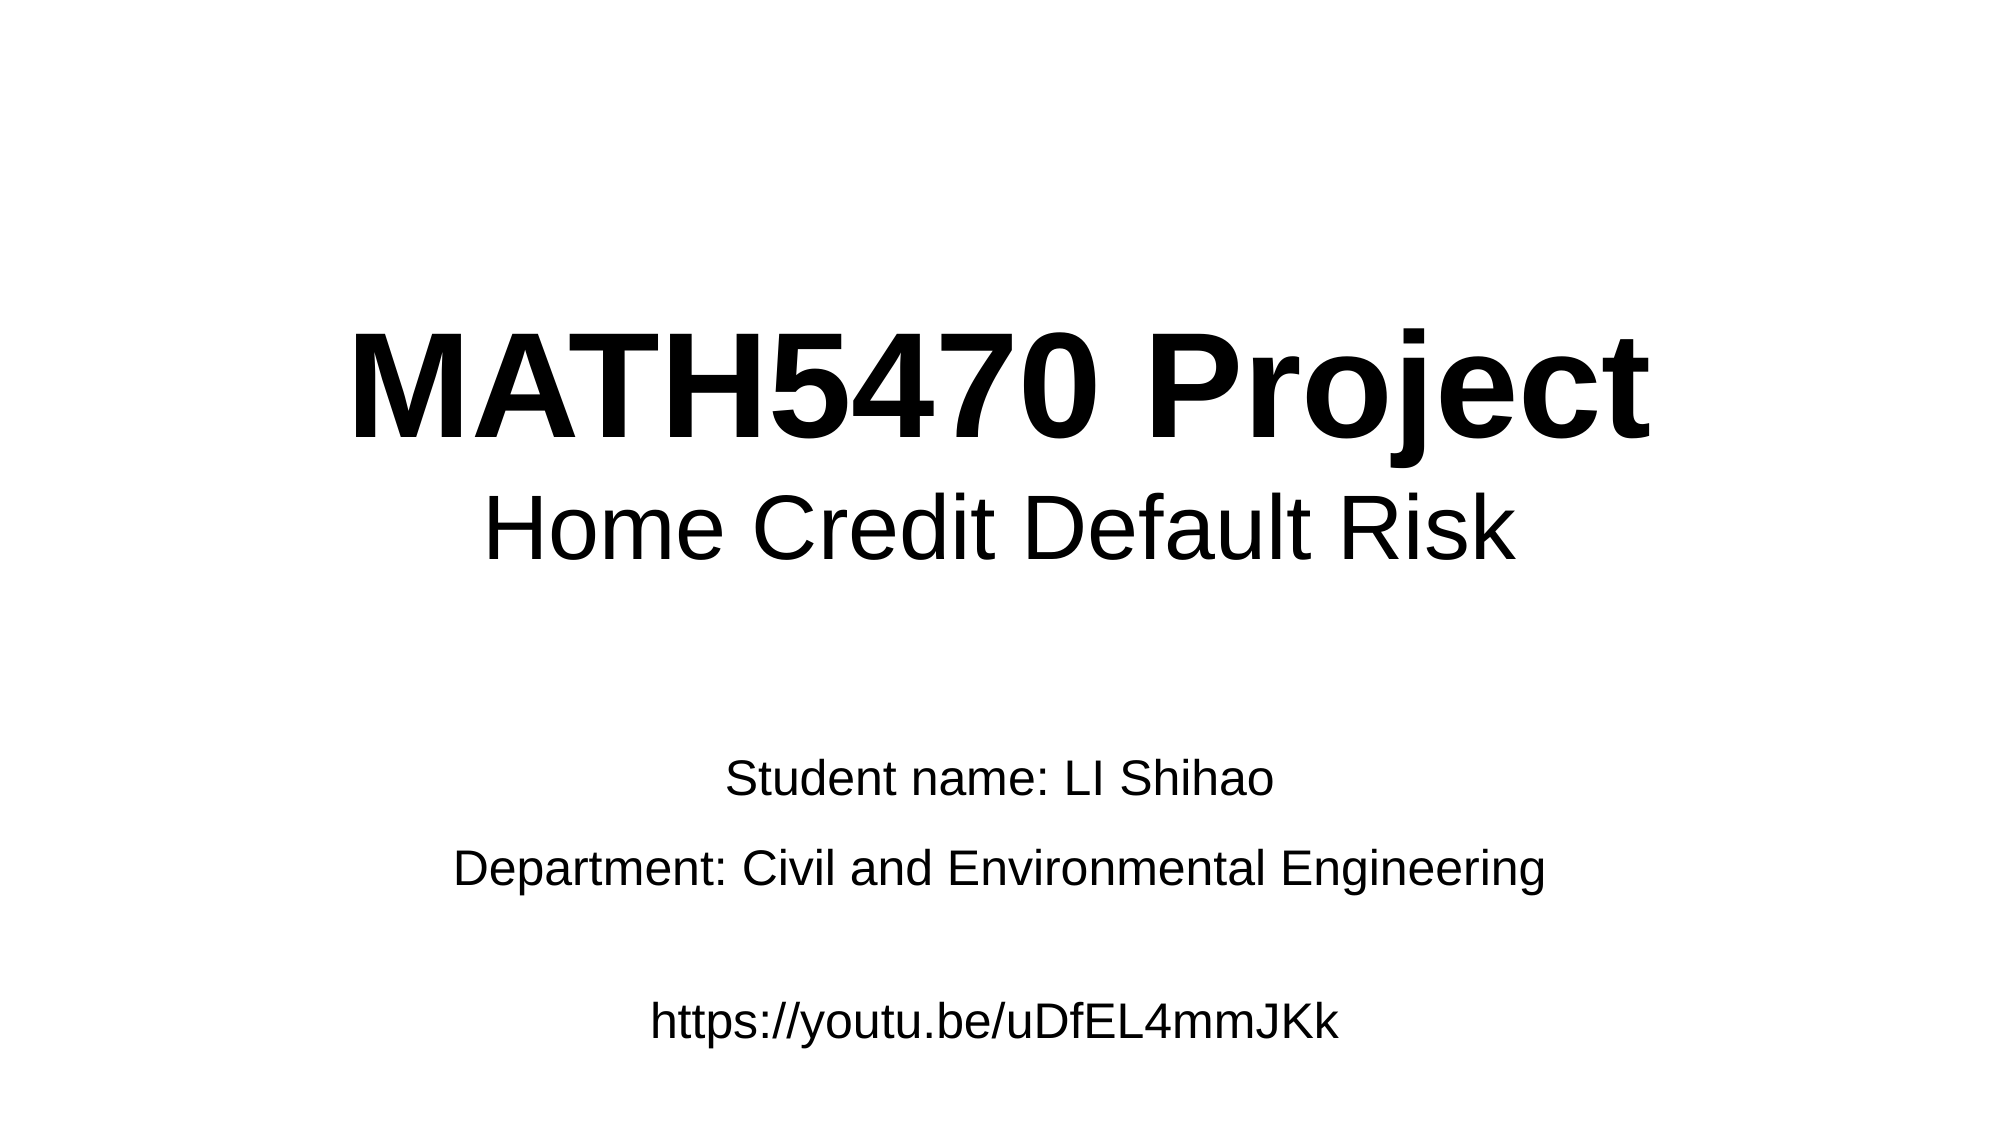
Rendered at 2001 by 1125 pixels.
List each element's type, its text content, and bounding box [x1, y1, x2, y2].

text_box MATH5470 Project Home Credit Default Risk [331, 280, 1668, 586]
text_box https://youtu.be/uDfEL4mmJKk [635, 980, 1365, 1056]
text_box Student name: LI Shihao Department: Civil and Environmental Engineering [437, 707, 1563, 948]
